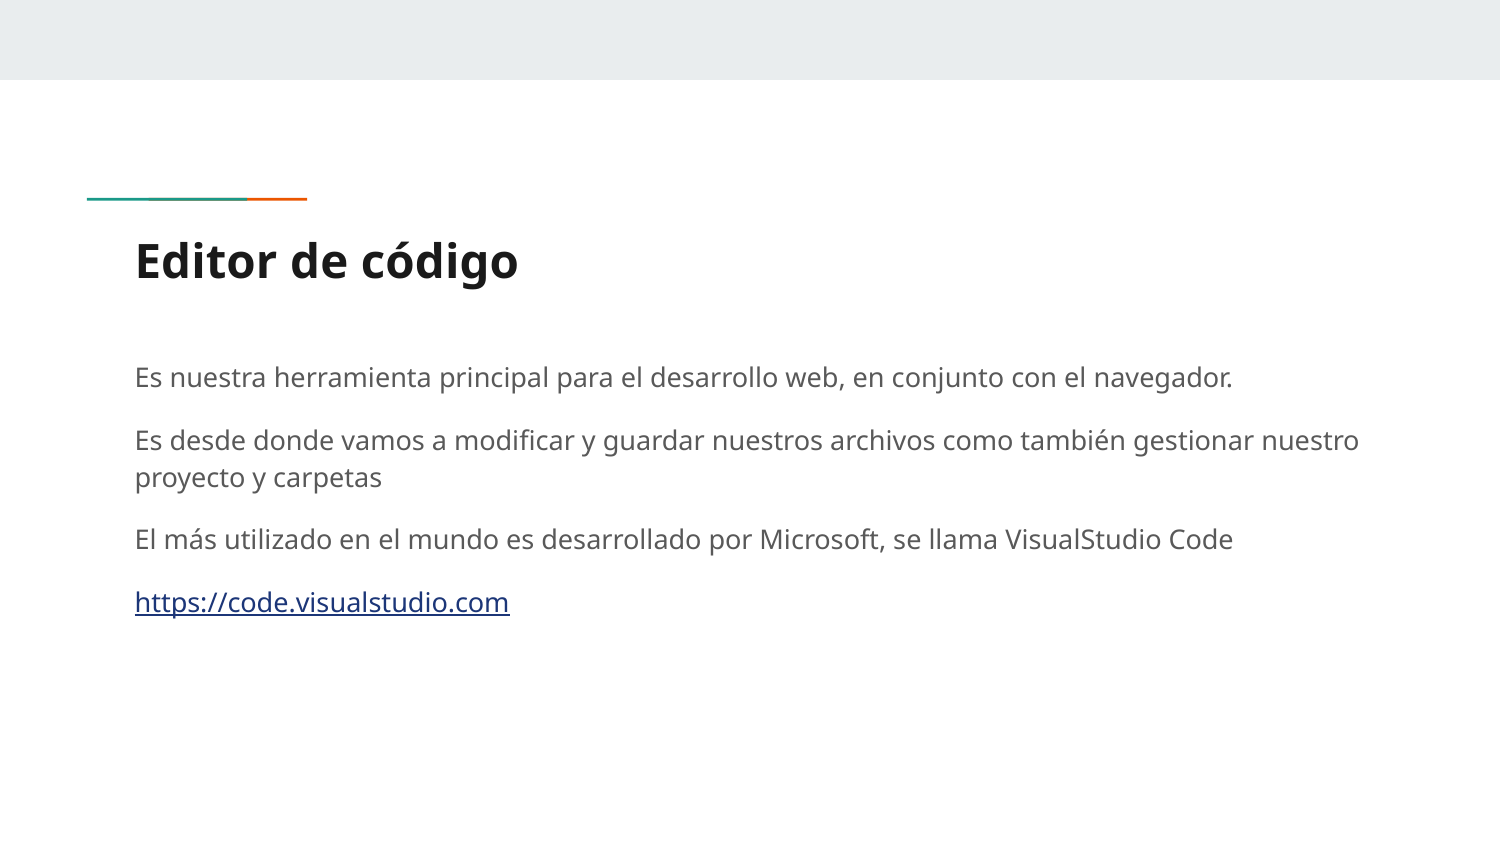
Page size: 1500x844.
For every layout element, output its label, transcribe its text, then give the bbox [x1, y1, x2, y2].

title Editor de código [119, 216, 1381, 305]
list Es nuestra herramienta principal para el desarrollo web, en conjunto con el navegador. Es desde donde vamos a modificar y guardar nuestros archivos como también gestionar nuestro proyecto y carpetas El más utilizado en el mundo es desarrollado por Microsoft, se llama VisualStudio Code https://code.visualstudio.com [119, 341, 1381, 712]
